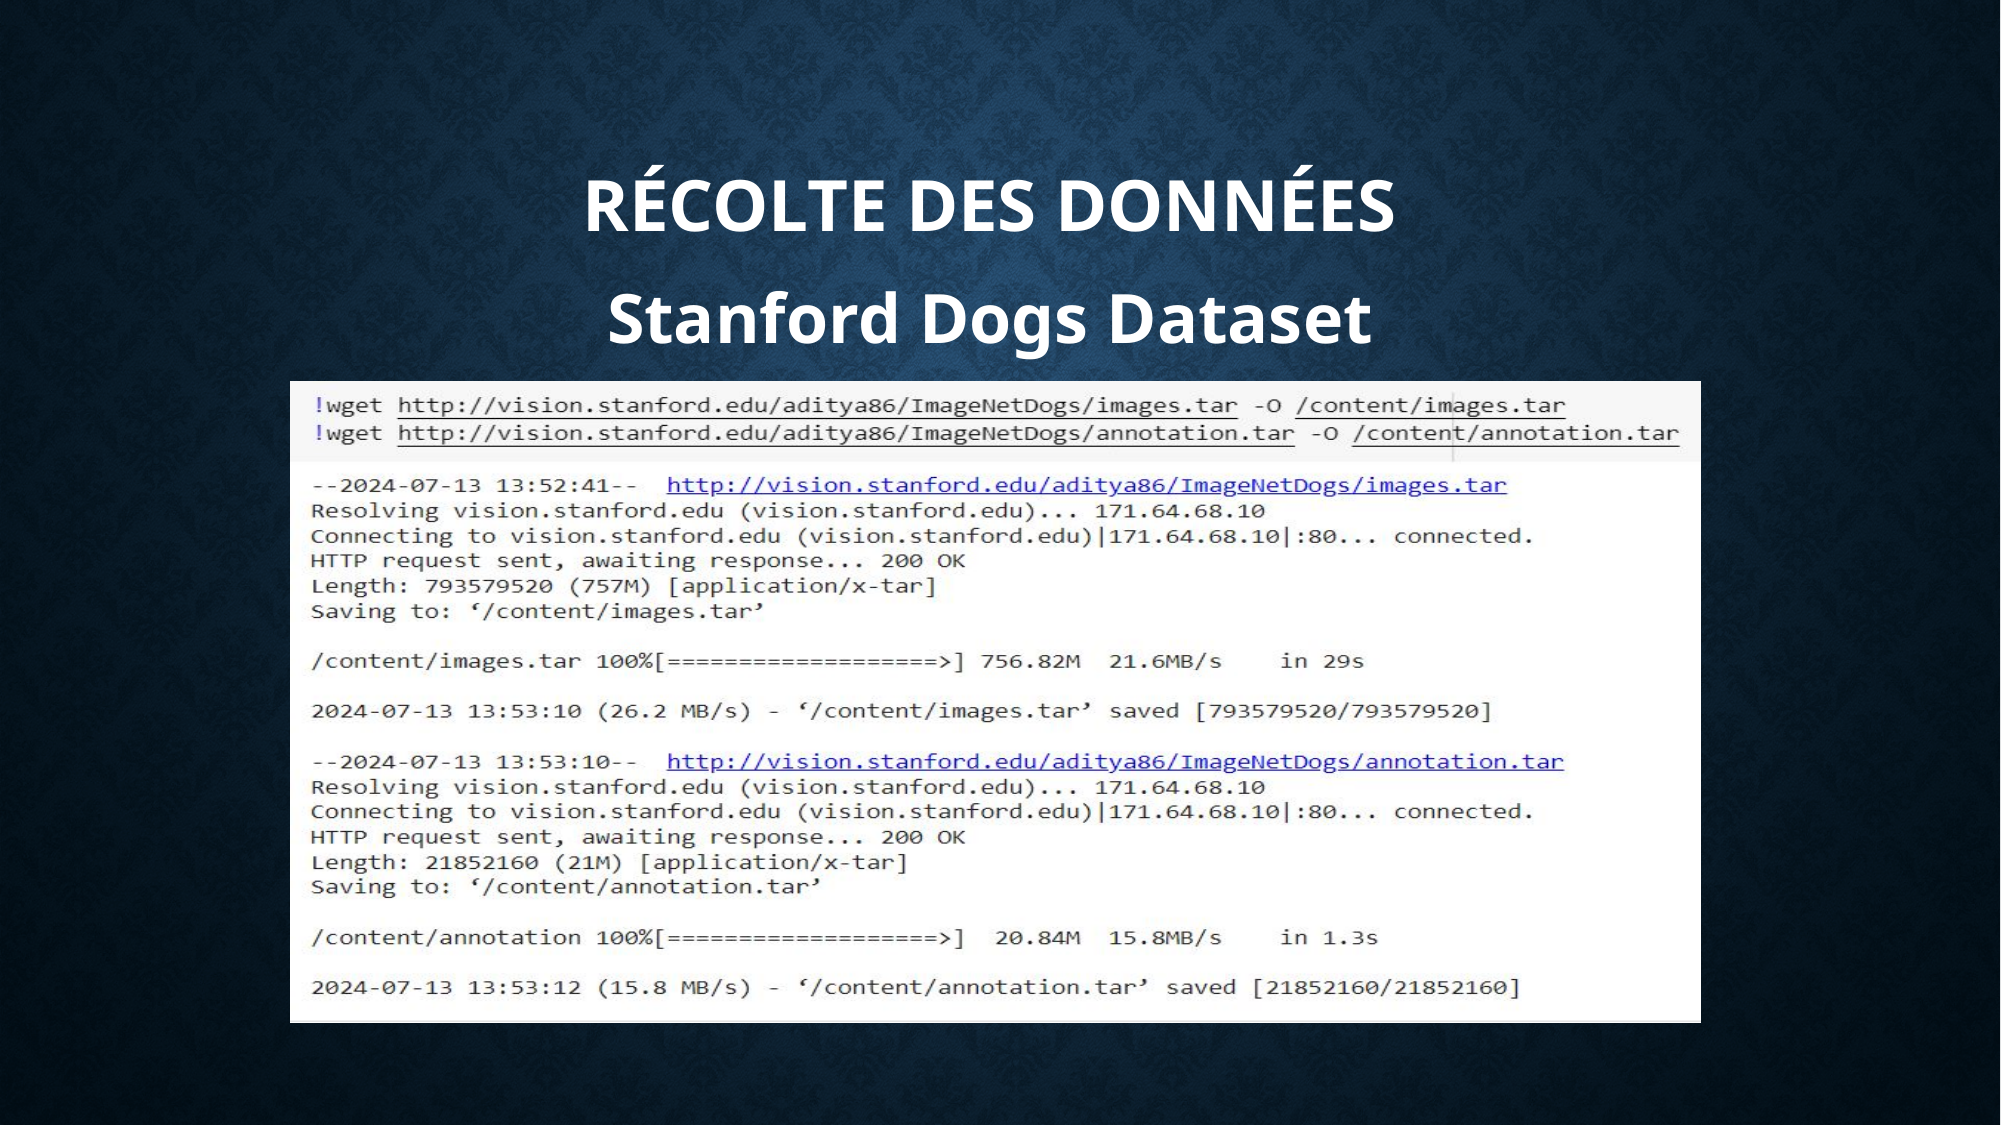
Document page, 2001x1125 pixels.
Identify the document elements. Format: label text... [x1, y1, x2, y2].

text_box Stanford Dogs Dataset [545, 267, 1435, 365]
title Récolte des données [149, 99, 1849, 318]
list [289, 381, 1702, 1023]
